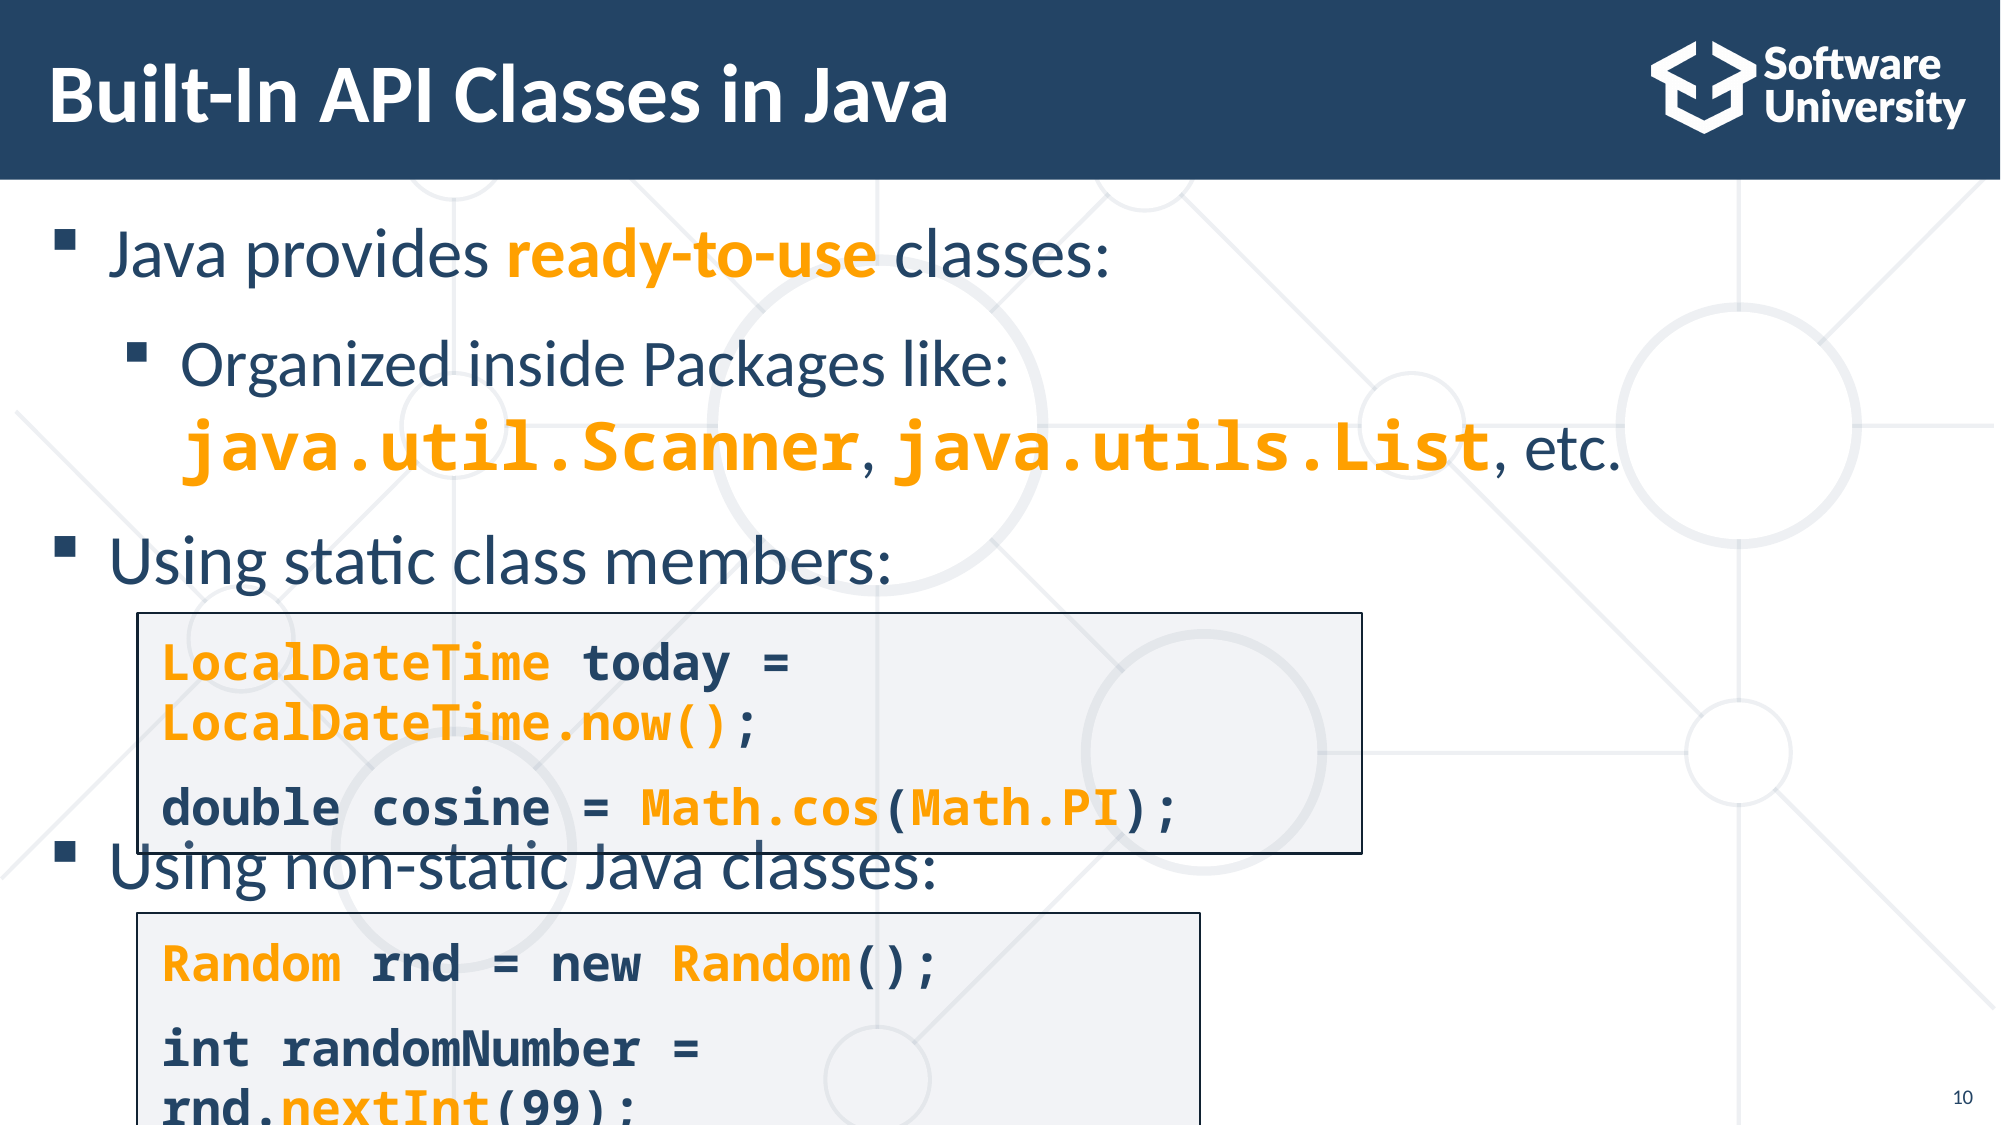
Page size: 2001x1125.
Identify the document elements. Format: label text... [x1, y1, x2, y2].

list Java provides ready-to-use classes: Organized inside Packages like: java.util.Scanner, java.utils.List, etc. Using static class members: Using non-static Java classes: [31, 196, 1970, 1104]
title Built-In API Classes in Java [31, 16, 1625, 162]
picture [1651, 41, 1966, 134]
slide_number 10 [1927, 1067, 1989, 1117]
text_box LocalDateTime today = LocalDateTime.now(); double cosine = Math.cos(Math.PI); [137, 613, 1363, 854]
text_box Random rnd = new Random(); int randomNumber = rnd.nextInt(99); [137, 913, 1200, 1125]
